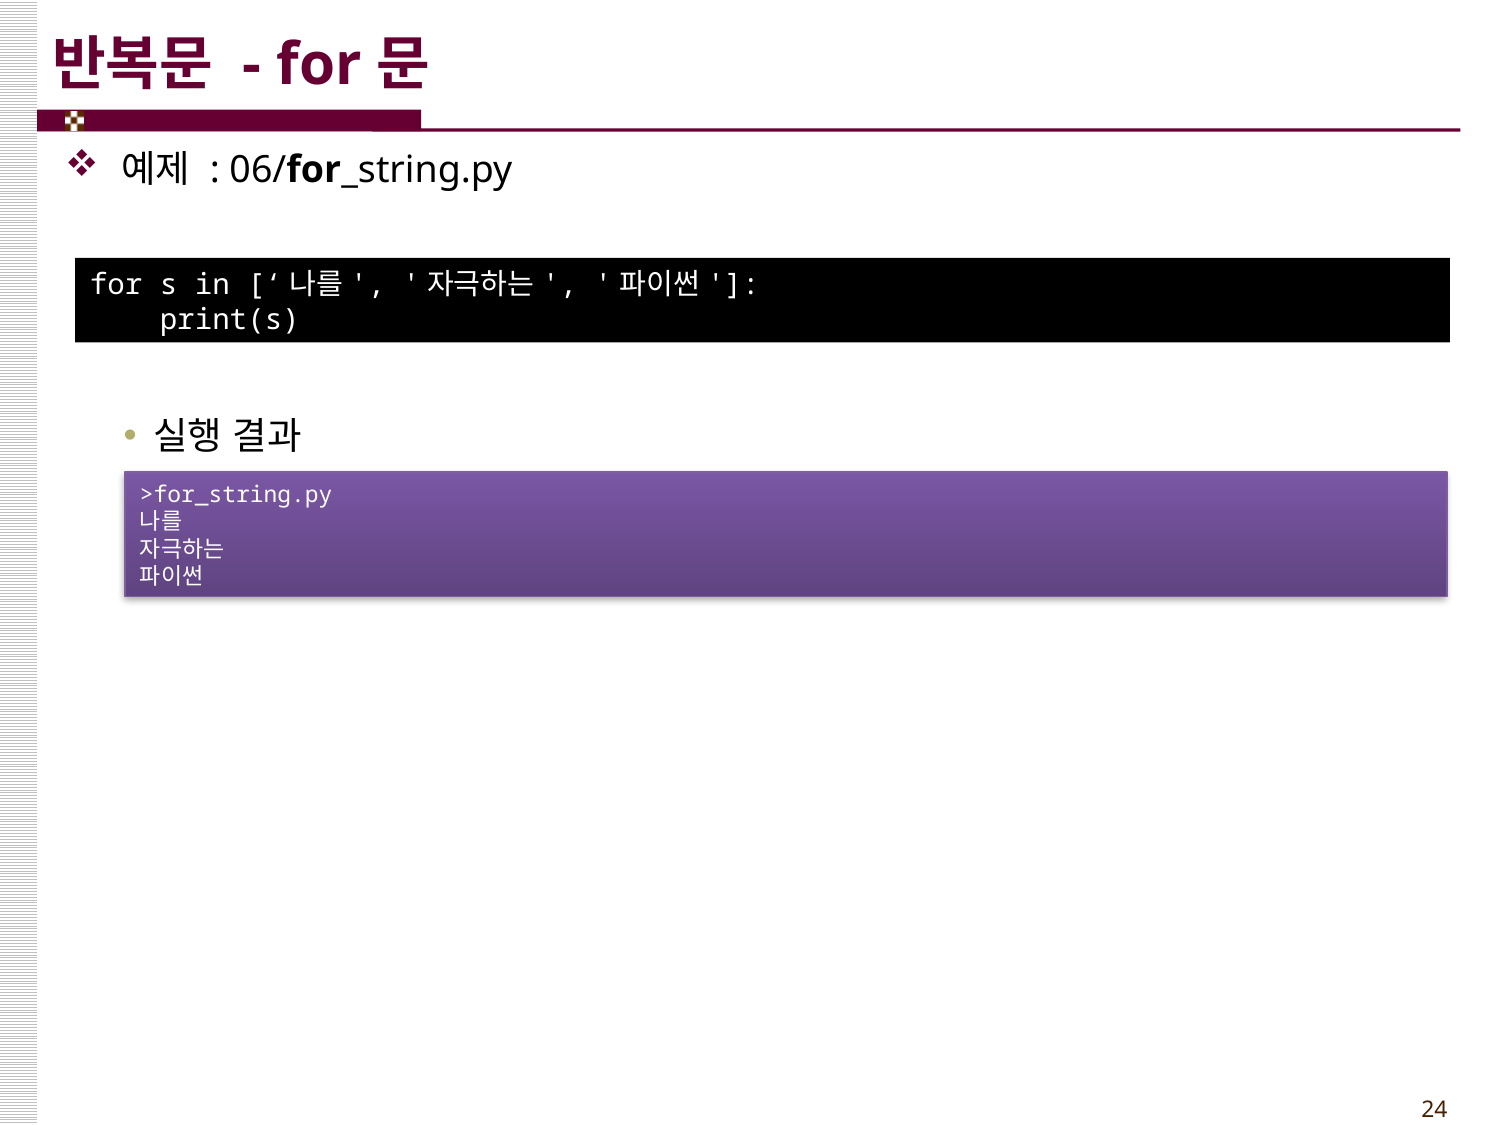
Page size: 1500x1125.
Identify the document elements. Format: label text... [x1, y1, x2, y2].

list 예제 : 06/for_string.py 실행 결과 [50, 137, 1475, 1075]
title 반복문 - for문 [37, 13, 1438, 109]
picture [65, 111, 84, 131]
text_box >for_string.py 나를 자극하는 파이썬 [124, 471, 1448, 597]
text_box for s in [‘나를', '자극하는', '파이썬']: print(s) [75, 257, 1450, 343]
